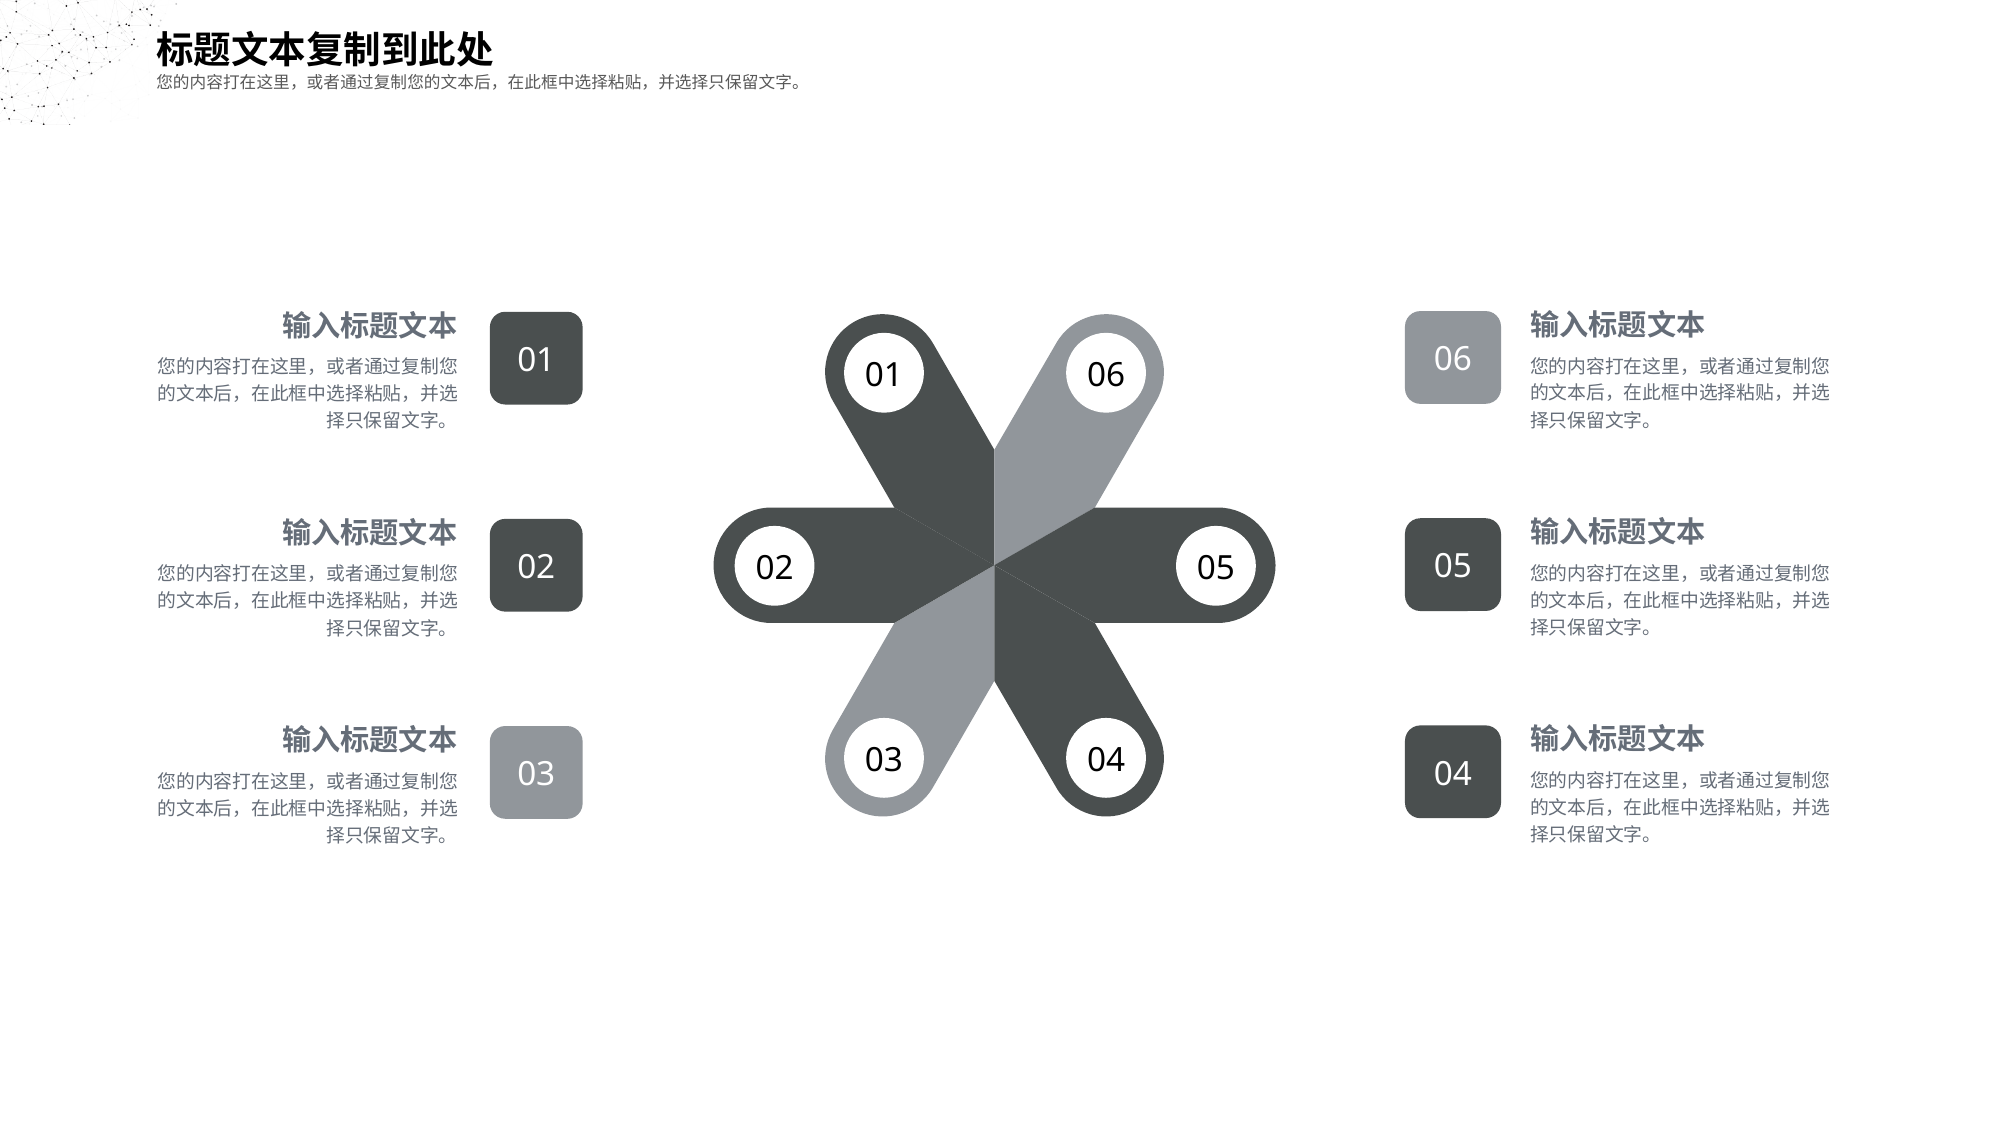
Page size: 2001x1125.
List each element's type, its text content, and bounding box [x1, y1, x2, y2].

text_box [152, 721, 583, 887]
text_box 您的内容打在这里，或者通过复制您的文本后，在此框中选择粘贴，并选择只保留文字。 [186, 54, 1081, 100]
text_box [1404, 720, 1842, 886]
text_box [1404, 306, 1842, 472]
picture [0, 0, 186, 139]
text_box 标题文本复制到此处 [186, 4, 676, 54]
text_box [152, 513, 583, 680]
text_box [1404, 513, 1842, 679]
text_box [713, 305, 1276, 825]
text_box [152, 306, 583, 473]
